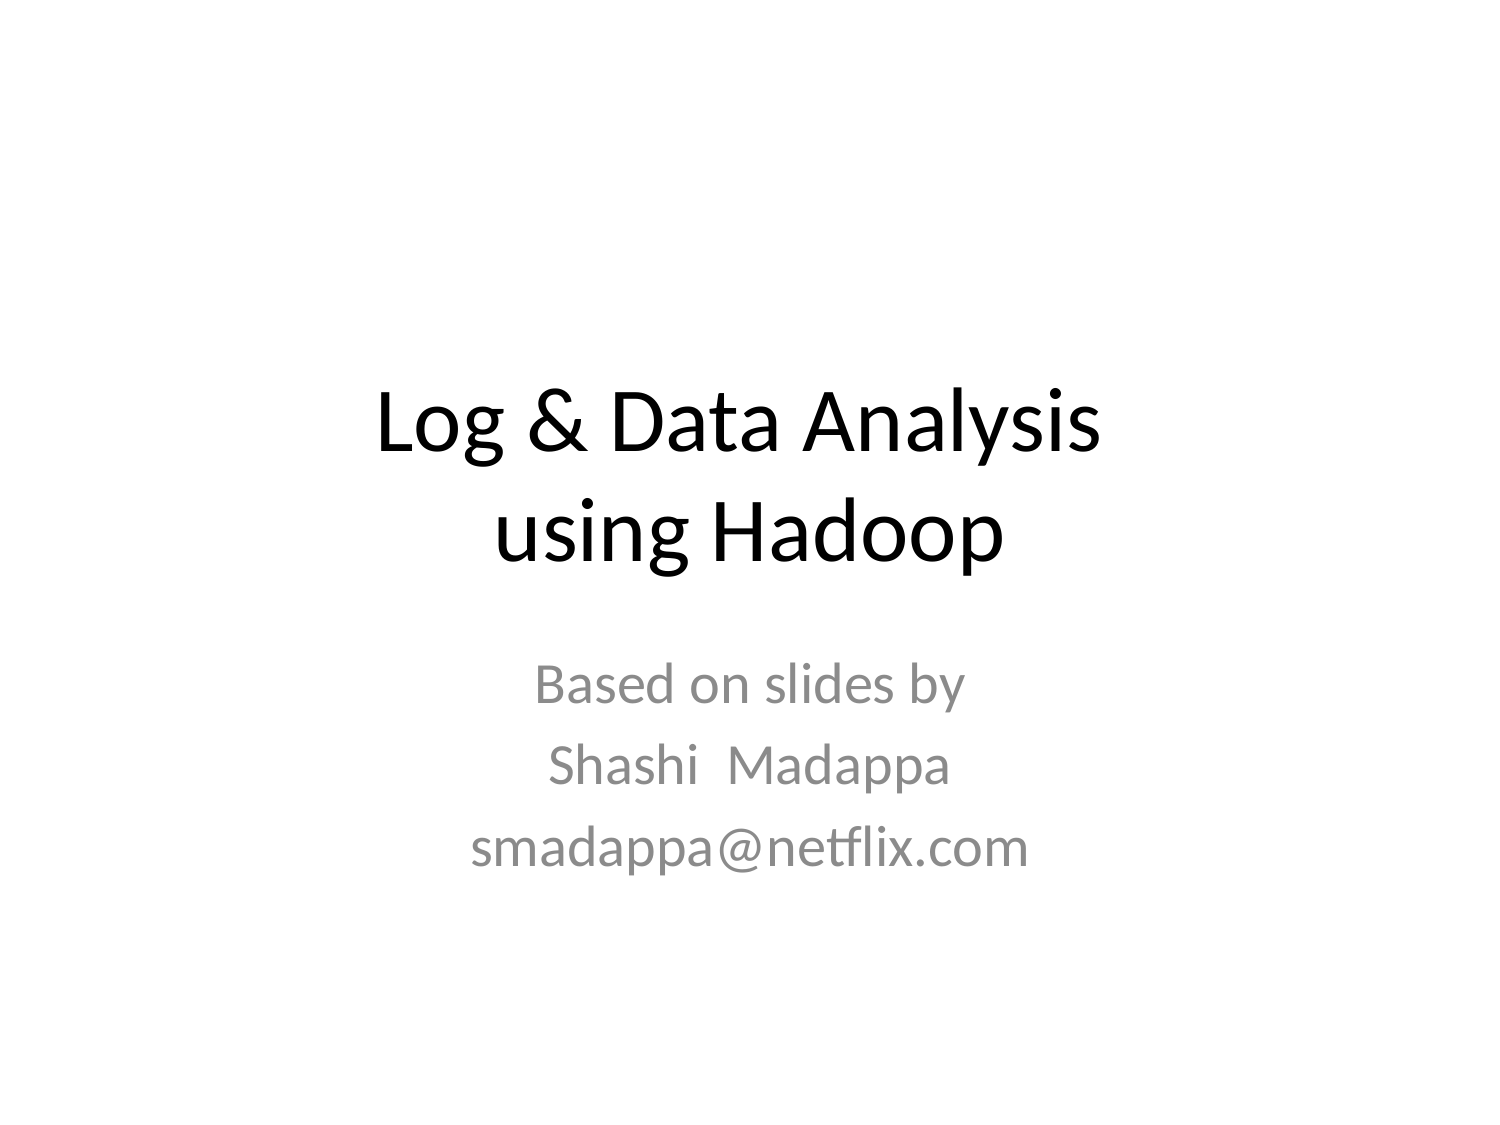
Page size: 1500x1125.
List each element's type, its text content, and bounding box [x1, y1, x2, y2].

subtitle Based on slides by Shashi Madappa smadappa@netflix.com [225, 637, 1275, 925]
title Log & Data Analysis using Hadoop [112, 349, 1388, 591]
